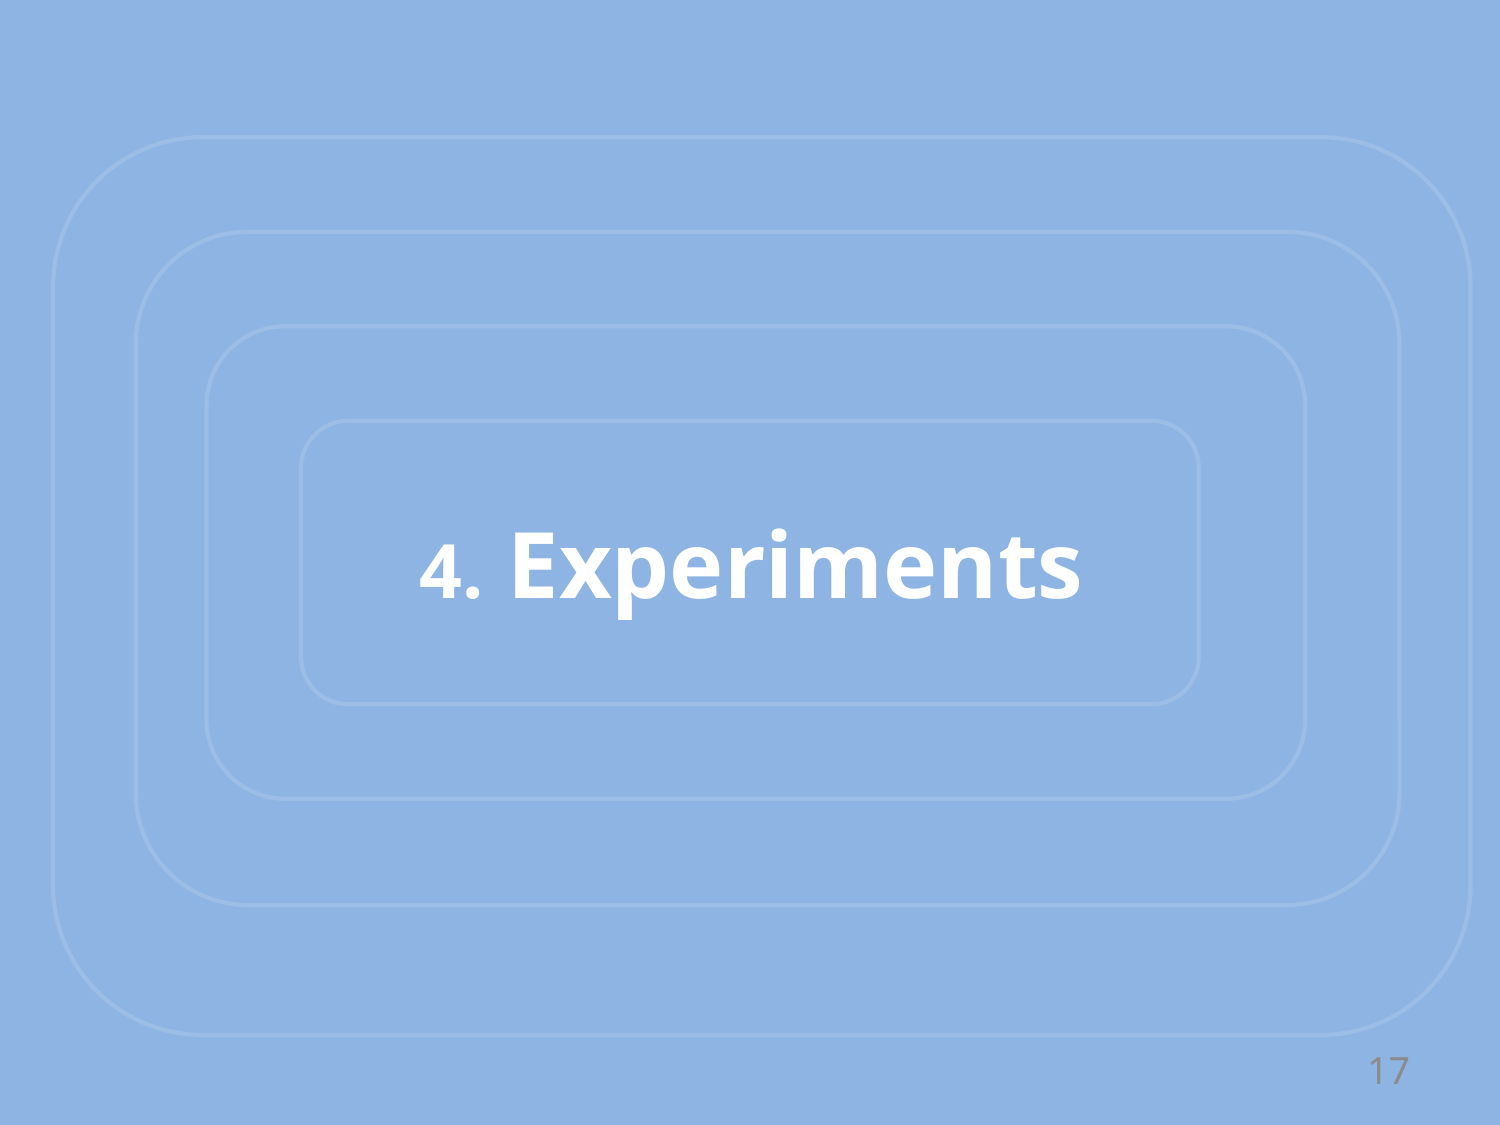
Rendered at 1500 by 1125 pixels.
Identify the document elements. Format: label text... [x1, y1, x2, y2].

text_box [50, 135, 1473, 1038]
slide_number 17 [1074, 1042, 1425, 1103]
